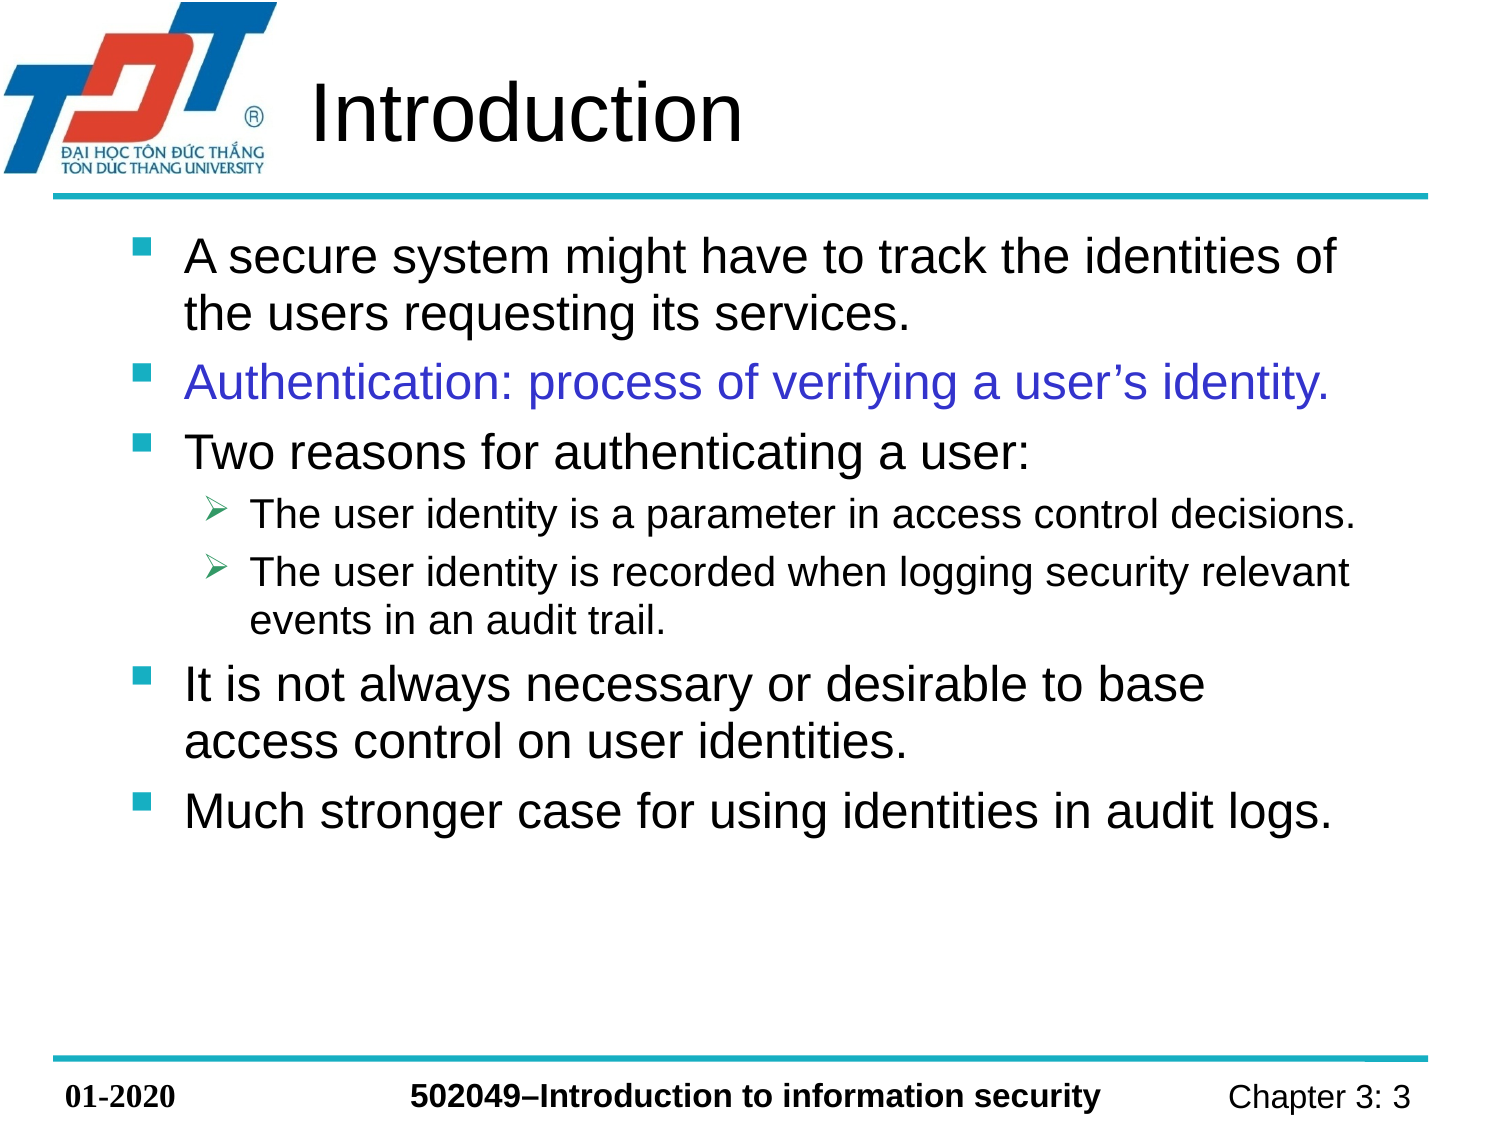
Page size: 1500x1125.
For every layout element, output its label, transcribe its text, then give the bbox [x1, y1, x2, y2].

list A secure system might have to track the identities of the users requesting its services. Authentication: process of verifying a user’s identity. Two reasons for authenticating a user: The user identity is a parameter in access control decisions. The user identity is recorded when logging security relevant events in an audit trail. It is not always necessary or desirable to base access control on user identities. Much stronger case for using identities in audit logs. [112, 220, 1388, 1035]
title Introduction [295, 42, 1500, 173]
picture [3, 2, 277, 174]
